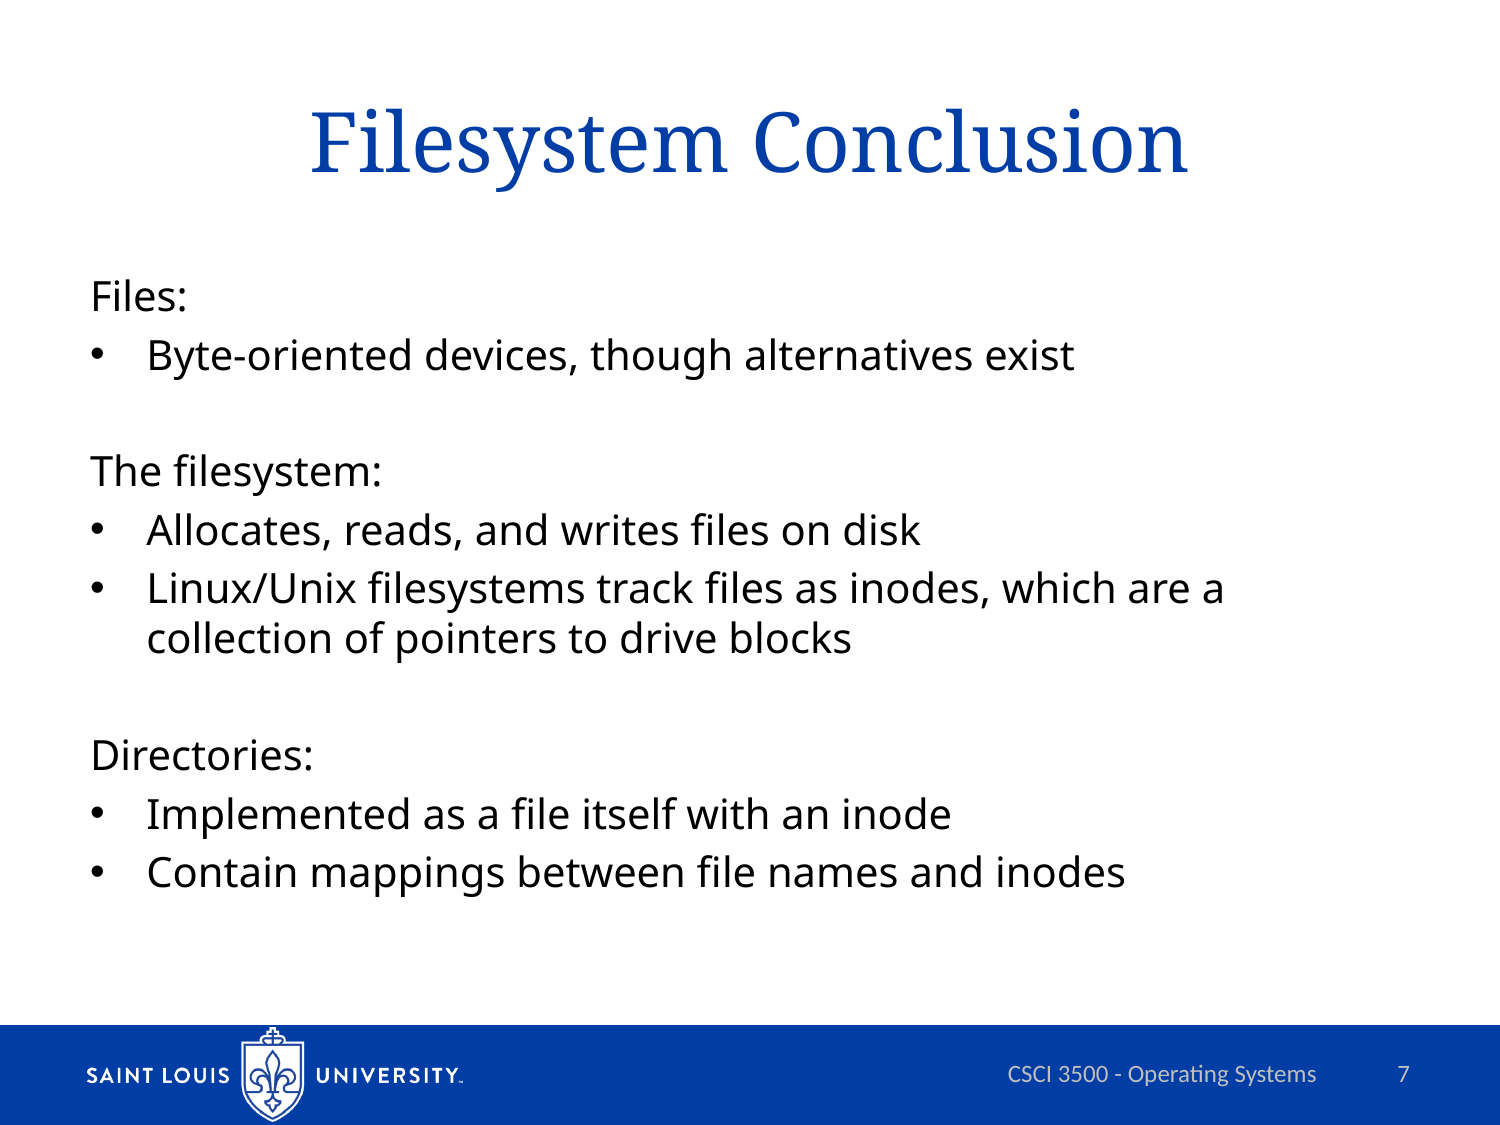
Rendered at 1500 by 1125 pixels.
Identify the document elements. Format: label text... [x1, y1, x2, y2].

slide_number 7 [1074, 1042, 1425, 1103]
list Files: Byte-oriented devices, though alternatives exist The filesystem: Allocates, reads, and writes files on disk Linux/Unix filesystems track files as inodes, which are a collection of pointers to drive blocks Directories: Implemented as a file itself with an inode Contain mappings between file names and inodes [75, 262, 1425, 1005]
picture [87, 1027, 463, 1122]
footer CSCI 3500 - Operating Systems [924, 1042, 1074, 1103]
title Filesystem Conclusion [75, 45, 1425, 233]
